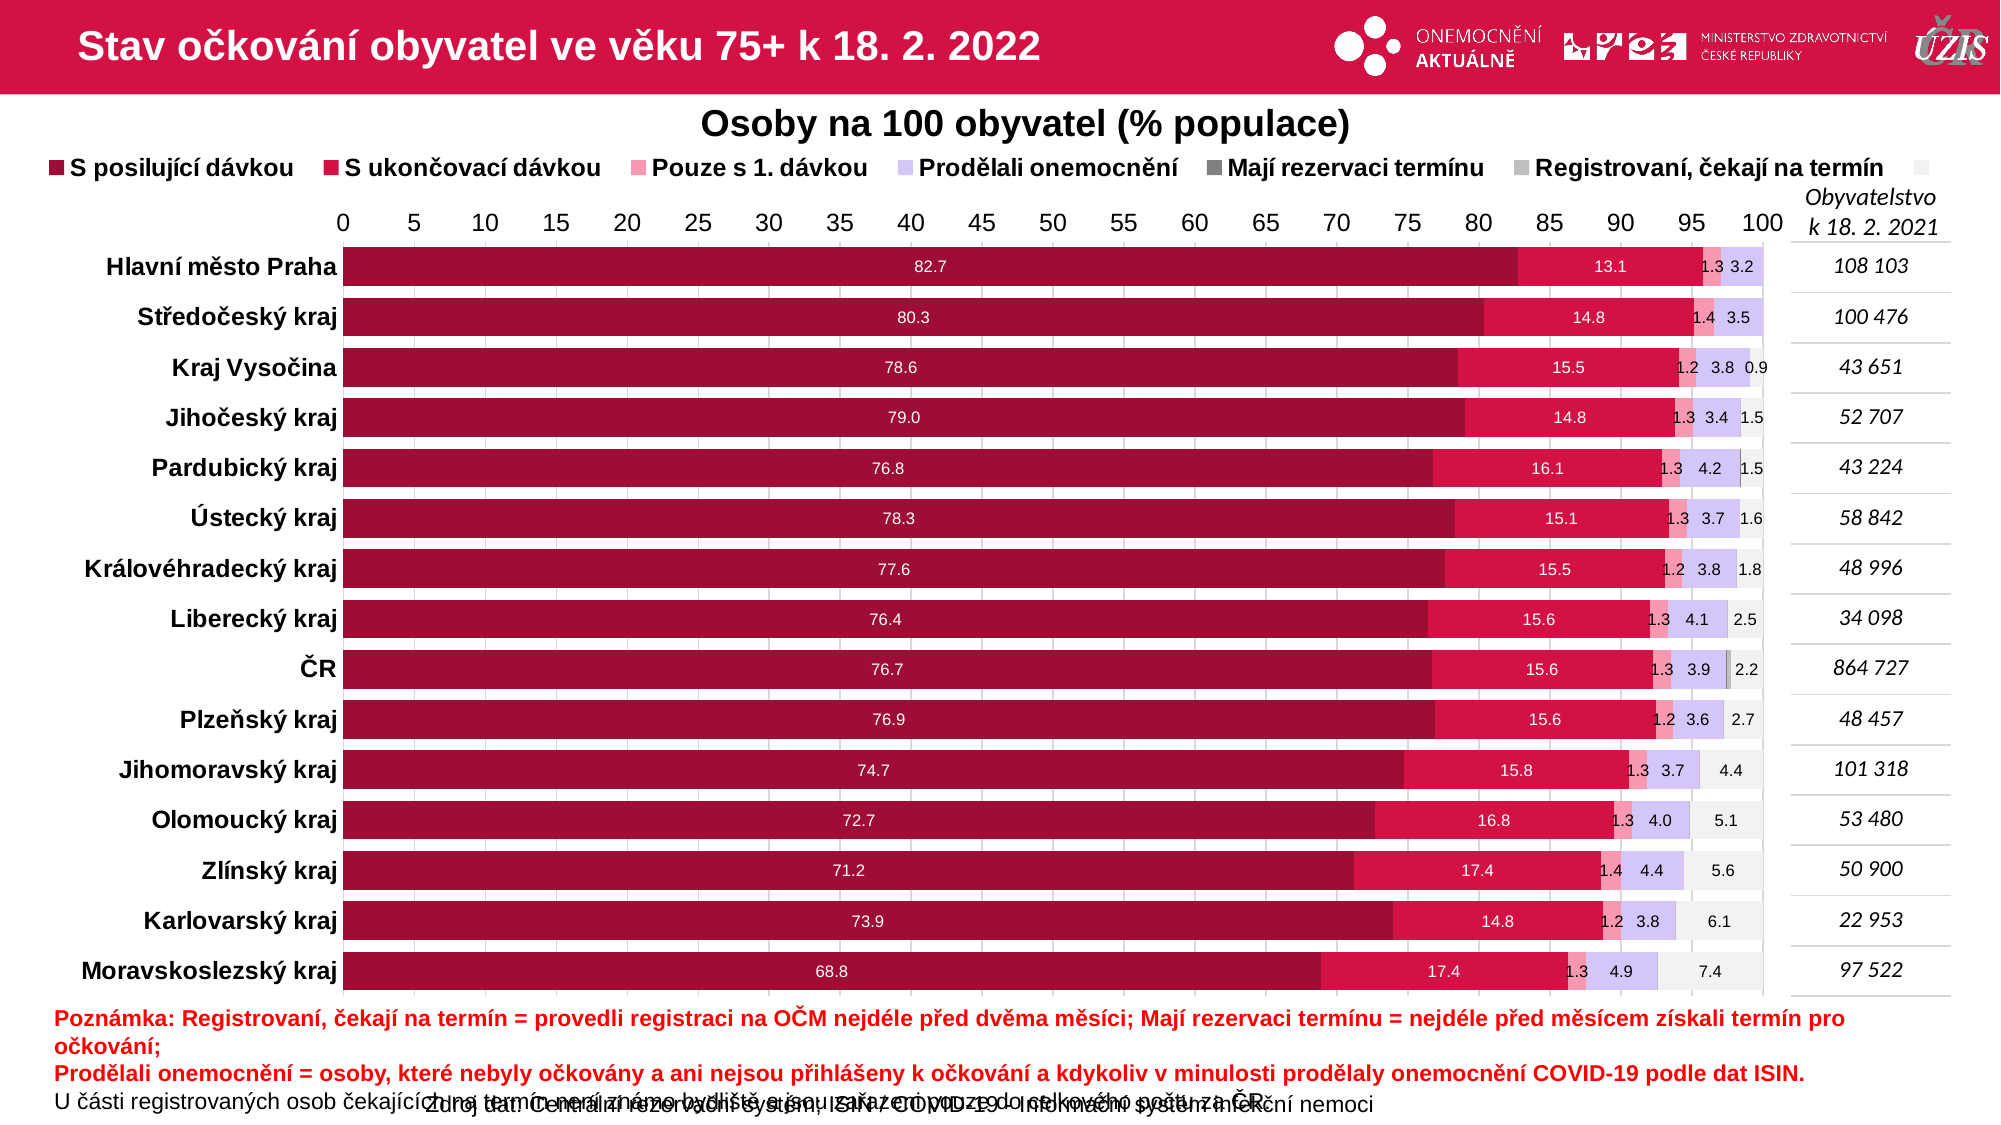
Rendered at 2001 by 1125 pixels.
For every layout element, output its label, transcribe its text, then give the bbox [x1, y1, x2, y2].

chart [21, 91, 1964, 1072]
picture [1334, 16, 1542, 76]
picture [1563, 31, 1888, 60]
text_box Poznámka: Registrovaní, čekají na termín = provedli registraci na OČM nejdéle před dvěma měsíci; Mají rezervaci termínu = nejdéle před měsícem získali termín pro očkování; Prodělali onemocnění = osoby, které nebyly očkovány a ani nejsou přihlášeny k očkování a kdykoliv v minulosti prodělaly onemocnění COVID-19 podle dat ISIN. U části registrovaných osob čekajících na termín není známo bydliště a jsou zařazeni pouze do celkového počtu za ČR. [39, 1072, 1962, 1122]
title Stav očkování obyvatel ve věku 75+ k 18. 2. 2022 [62, 0, 1144, 91]
picture [1915, 15, 1989, 66]
